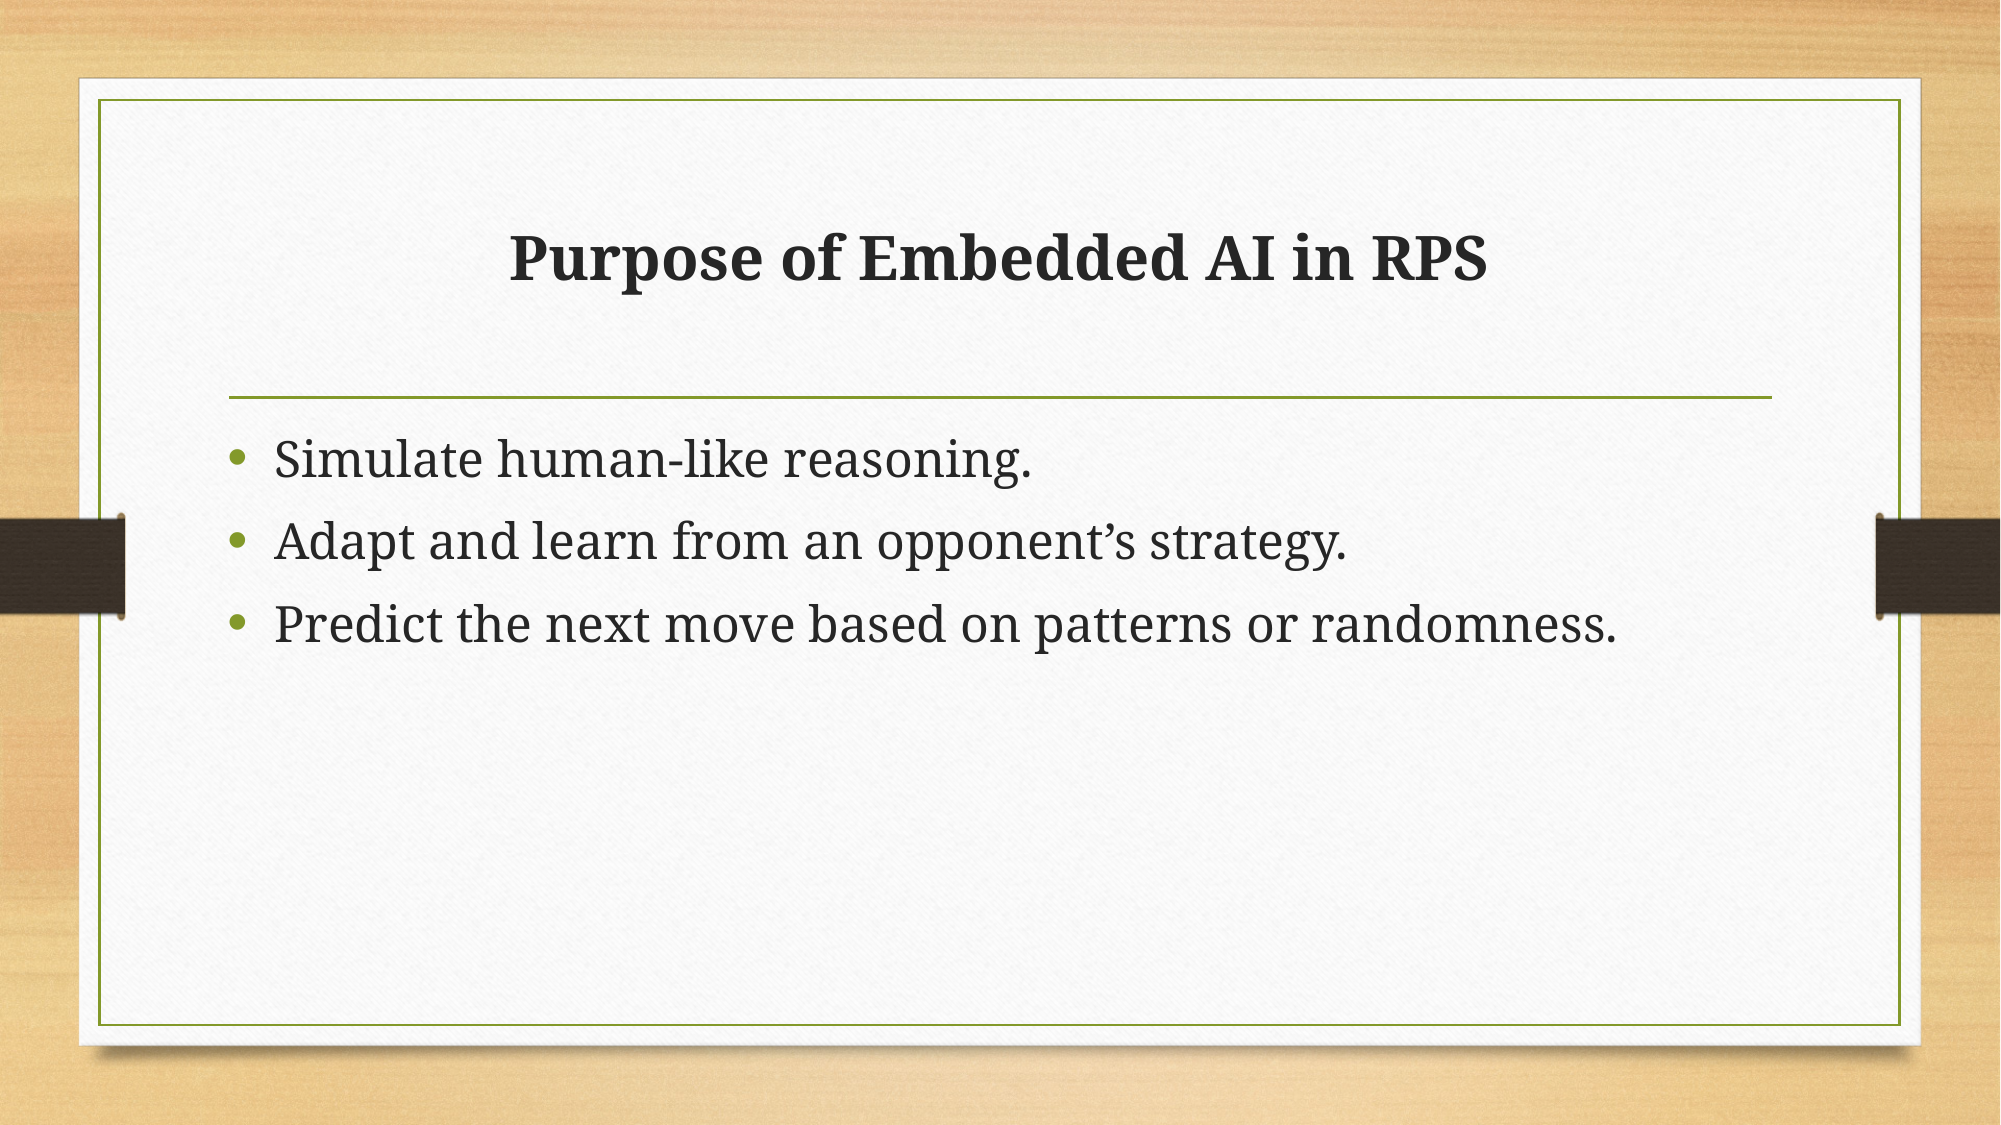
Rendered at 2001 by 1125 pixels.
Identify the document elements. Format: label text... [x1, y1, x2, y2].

title Purpose of Embedded AI in RPS [212, 211, 1788, 375]
list Simulate human-like reasoning. Adapt and learn from an opponent’s strategy. Predict the next move based on patterns or randomness. [212, 419, 1788, 964]
picture [0, 0, 2001, 1125]
